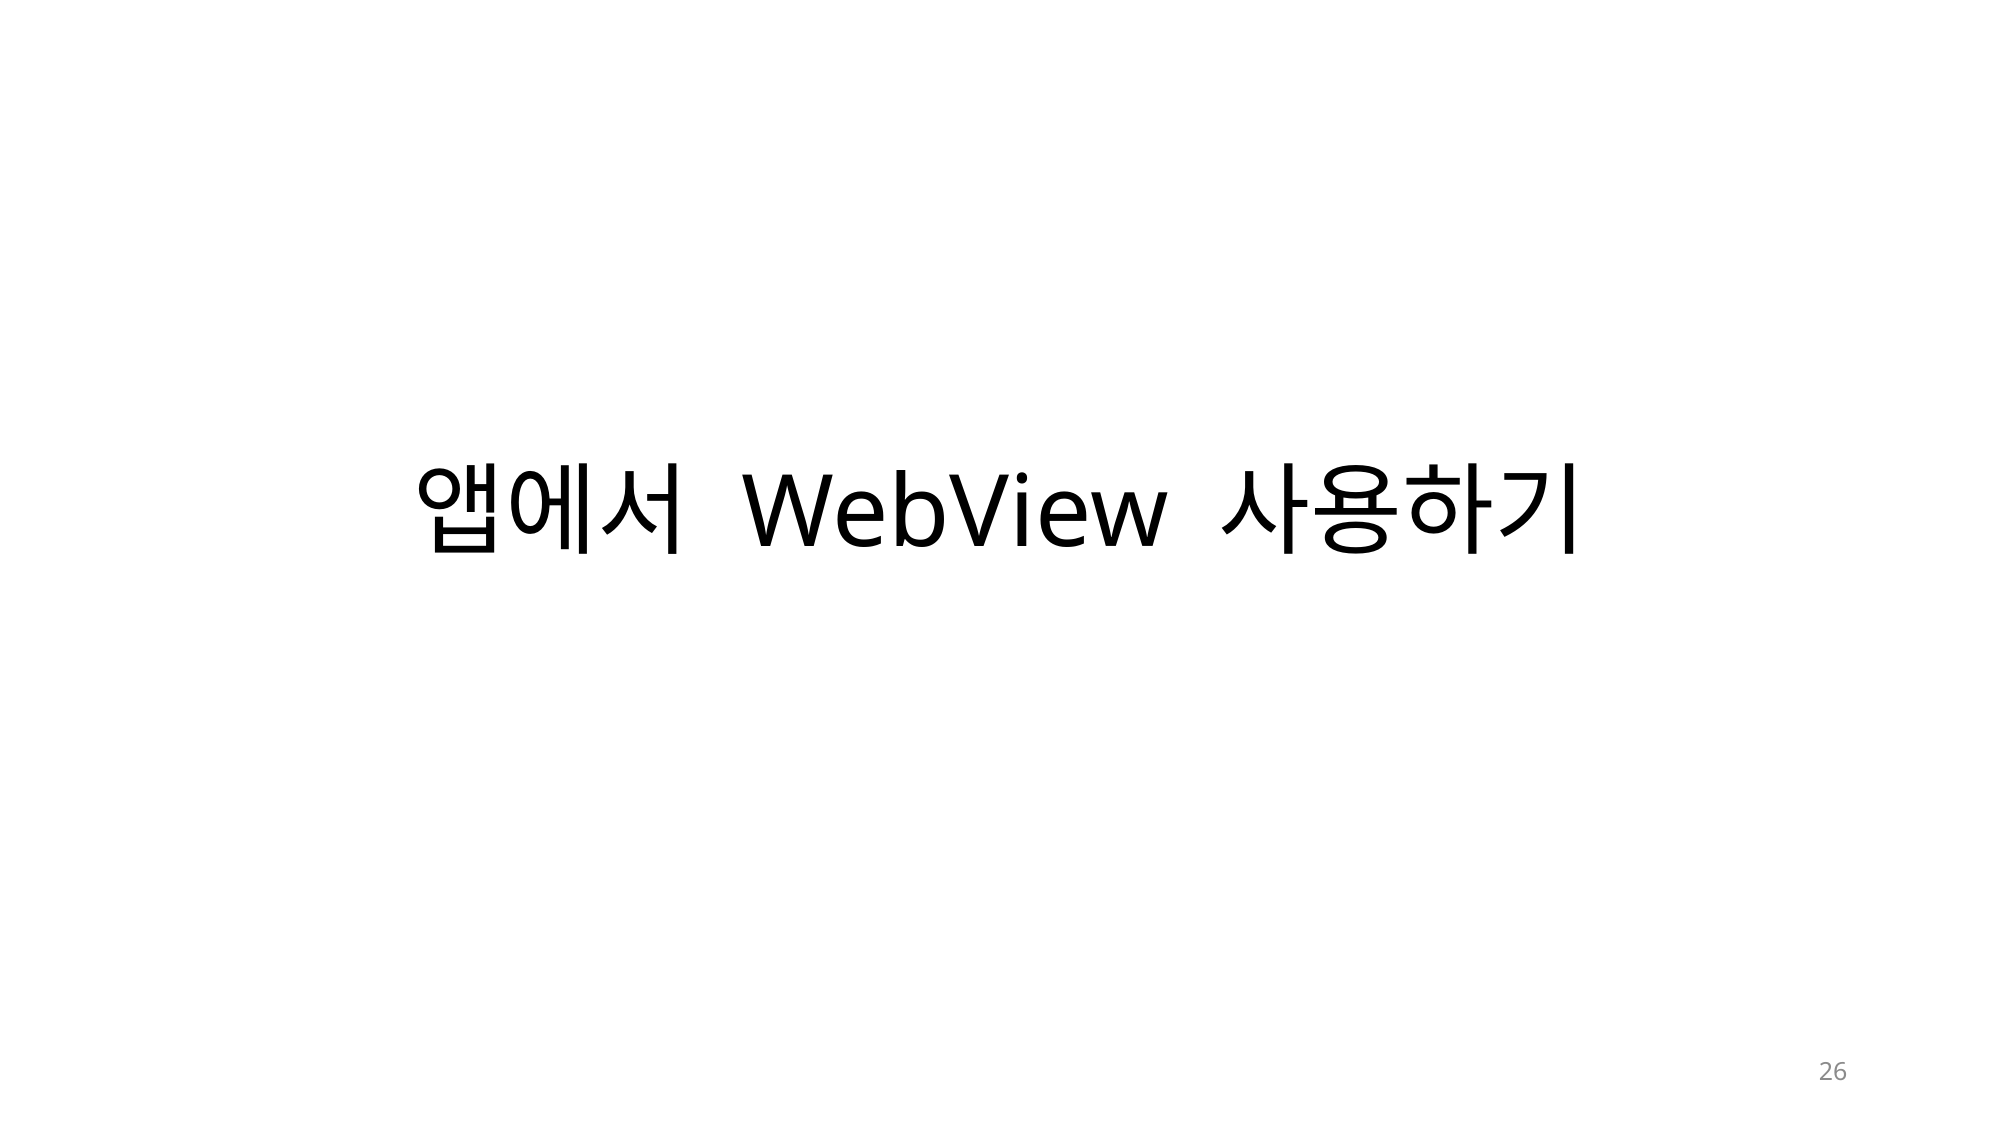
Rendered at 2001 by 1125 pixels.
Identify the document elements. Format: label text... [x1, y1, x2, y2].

slide_number 26 [1412, 1042, 1863, 1103]
title 앱에서 WebView 사용하기 [249, 184, 1750, 576]
